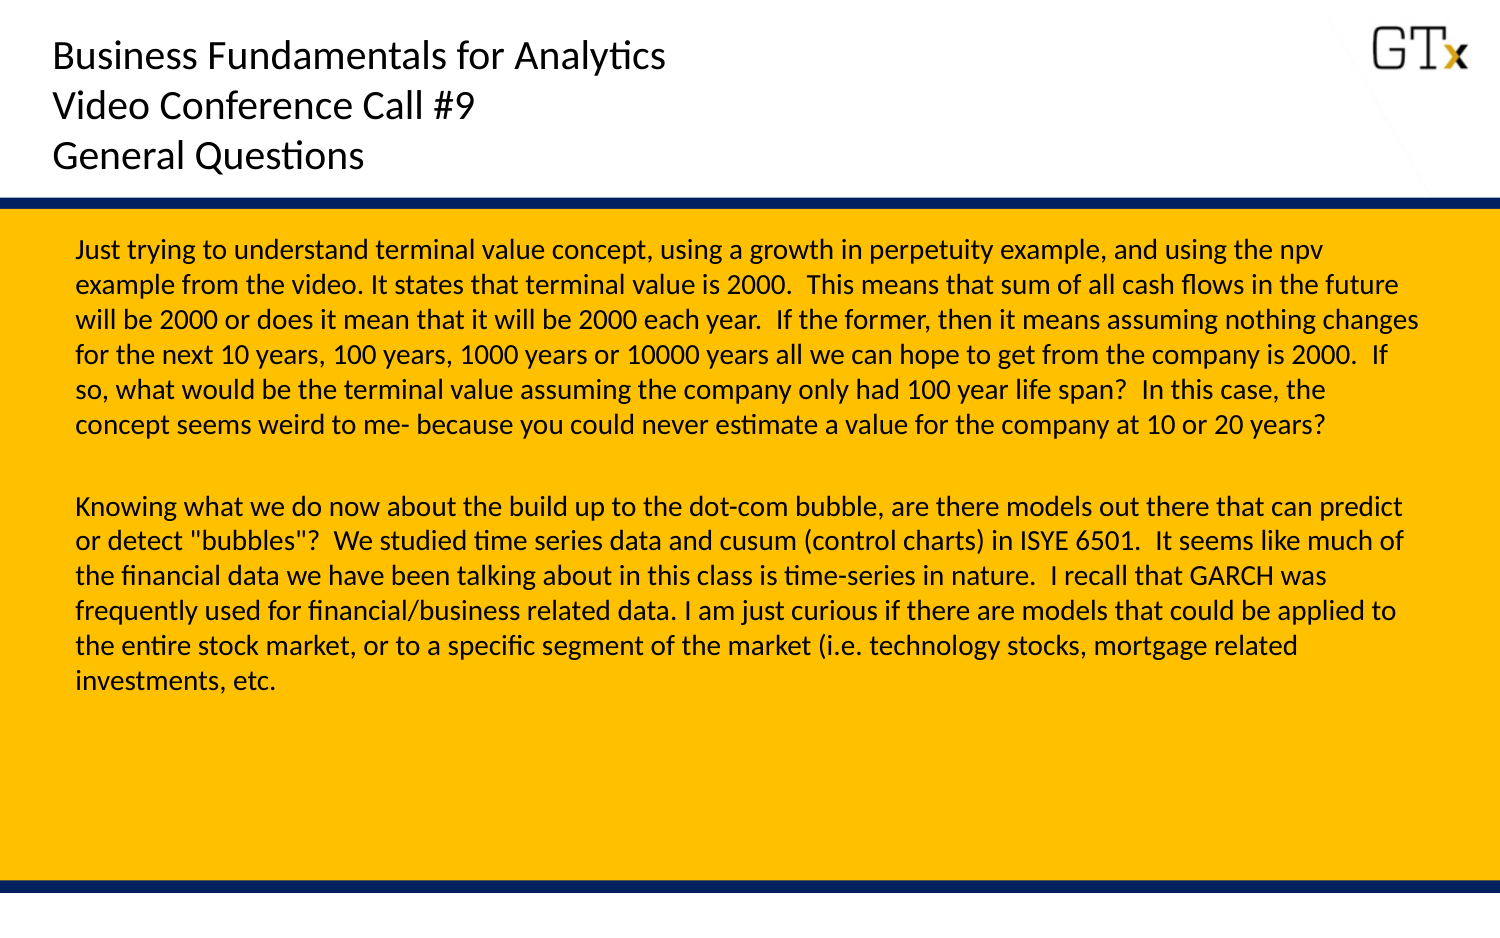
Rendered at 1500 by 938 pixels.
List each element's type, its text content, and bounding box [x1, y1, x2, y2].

text_box [0, 208, 1500, 881]
text_box [1440, 881, 1500, 893]
text_box [0, 197, 1500, 208]
text_box [0, 881, 60, 893]
list Just trying to understand terminal value concept, using a growth in perpetuity example, and using the npv example from the video. It states that terminal value is 2000. This means that sum of all cash flows in the future will be 2000 or does it mean that it will be 2000 each year. If the former, then it means assuming nothing changes for the next 10 years, 100 years, 1000 years or 10000 years all we can hope to get from the company is 2000. If so, what would be the terminal value assuming the company only had 100 year life span? In this case, the concept seems weird to me- because you could never estimate a value for the company at 10 or 20 years? Knowing what we do now about the build up to the dot-com bubble, are there models out there that can predict or detect "bubbles"? We studied time series data and cusum (control charts) in ISYE 6501. It seems like much of the financial data we have been talking about in this class is time-series in nature. I recall that GARCH was frequently used for financial/business related data. I am just curious if there are models that could be applied to the entire stock market, or to a specific segment of the market (i.e. technology stocks, mortgage related investments, etc. [60, 222, 1440, 938]
text_box Business Fundamentals for Analytics Video Conference Call #9 General Questions [37, 20, 1056, 185]
picture [0, 0, 1500, 197]
